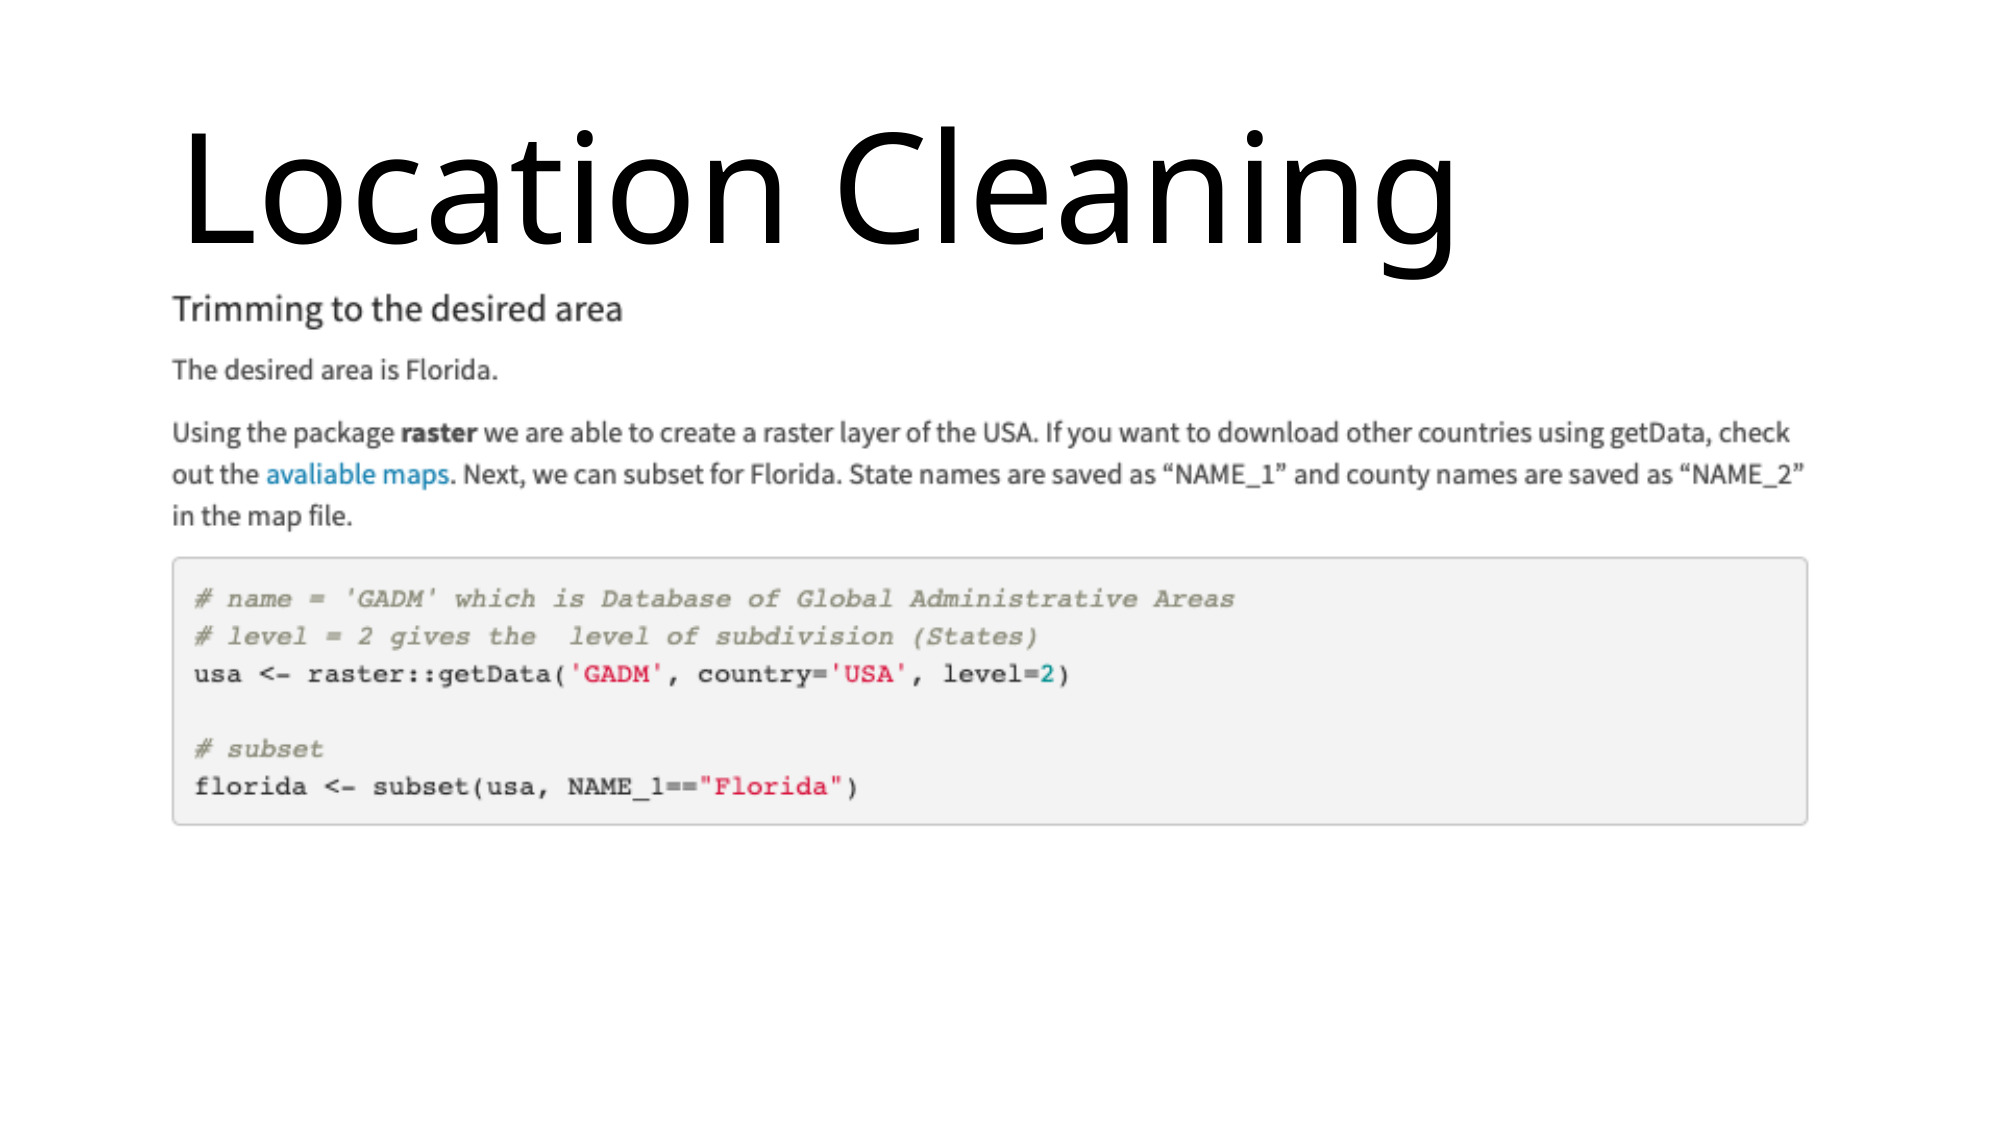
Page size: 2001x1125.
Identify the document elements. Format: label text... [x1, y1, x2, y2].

text_box Location Cleaning [162, 84, 1888, 303]
picture [162, 282, 1838, 843]
